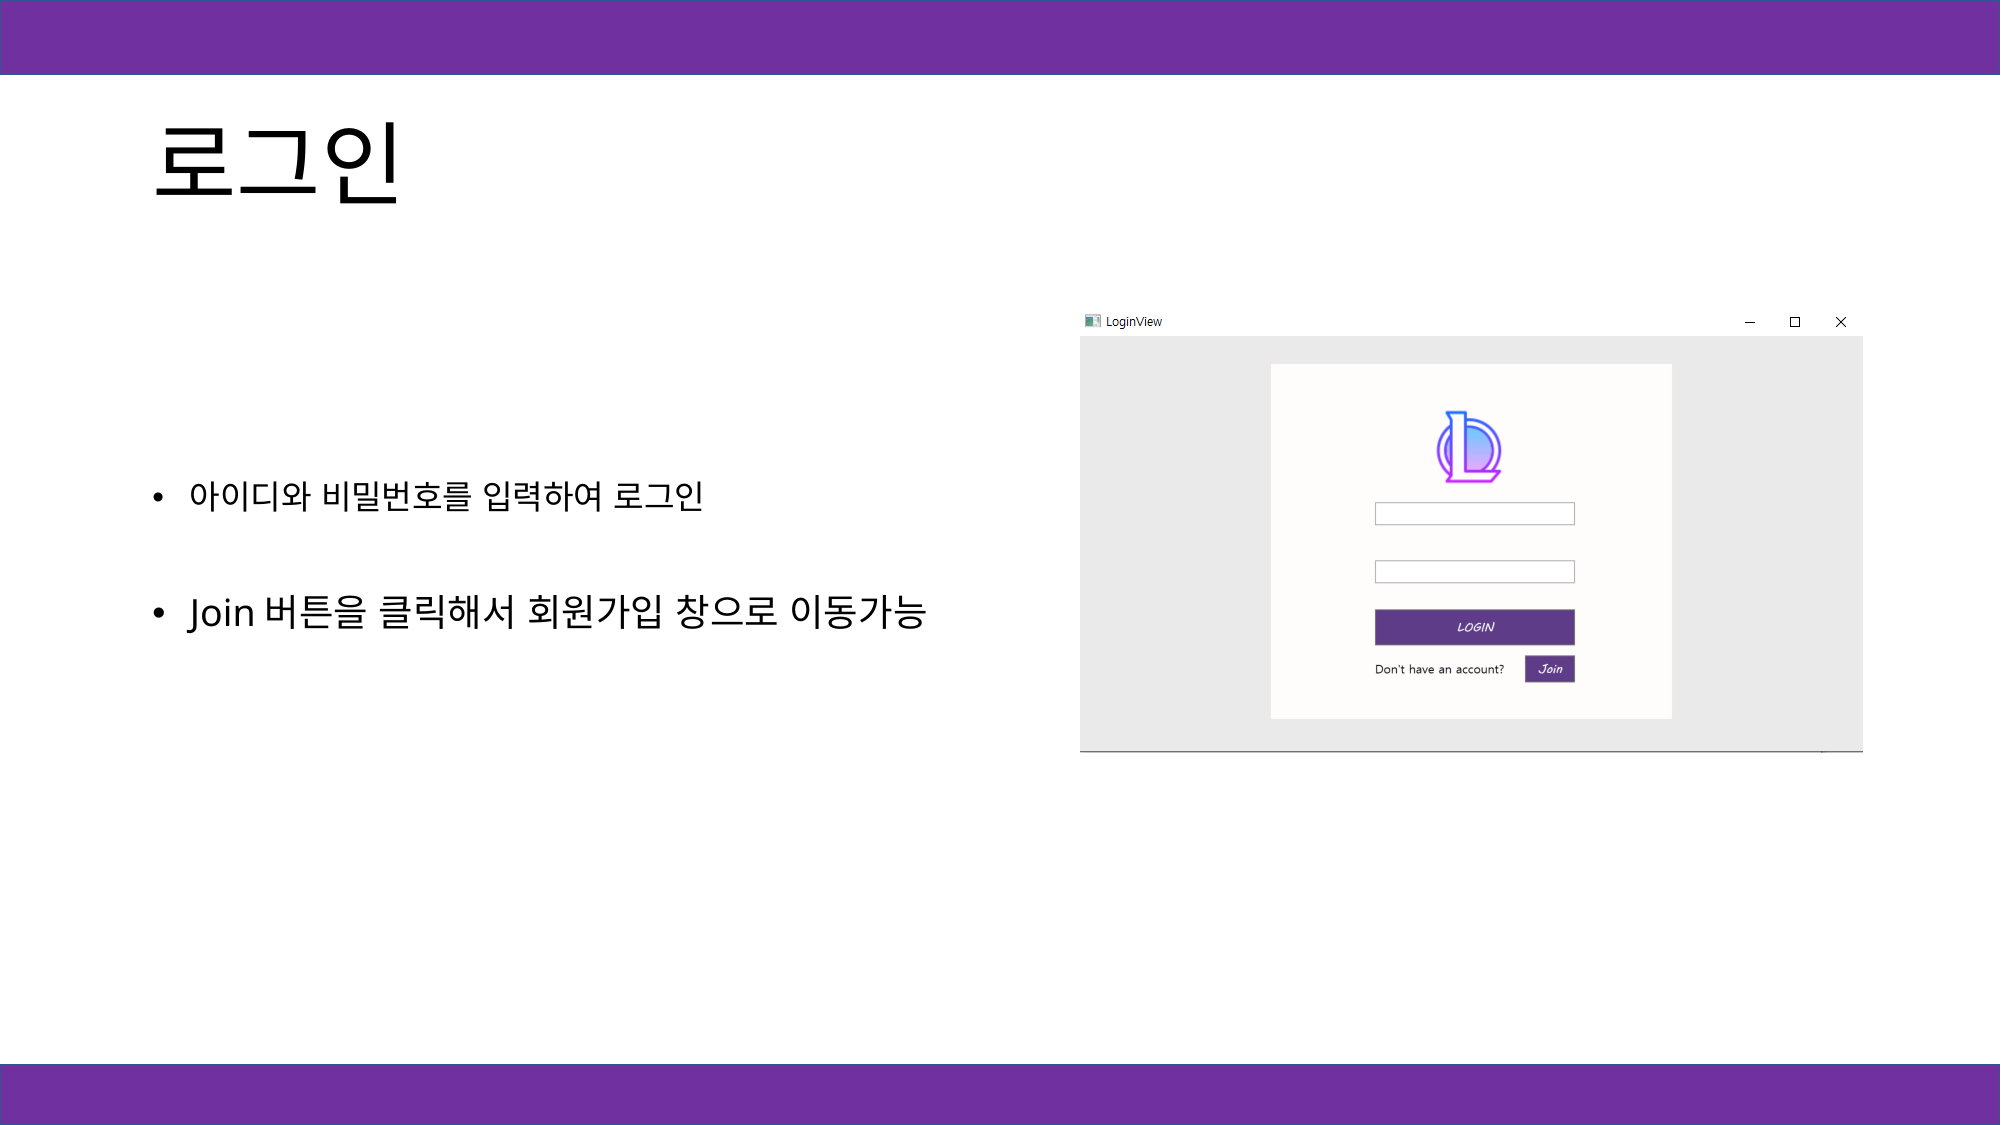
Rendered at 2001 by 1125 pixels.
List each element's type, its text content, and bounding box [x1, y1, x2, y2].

text_box [0, 1064, 2000, 1125]
text_box [0, 0, 2000, 75]
title 로그인 [137, 75, 1863, 278]
list 아이디와 비밀번호를 입력하여 로그인 Join버튼을 클릭해서 회원가입 창으로 이동가능 [137, 299, 1863, 1014]
picture [1079, 310, 1863, 754]
